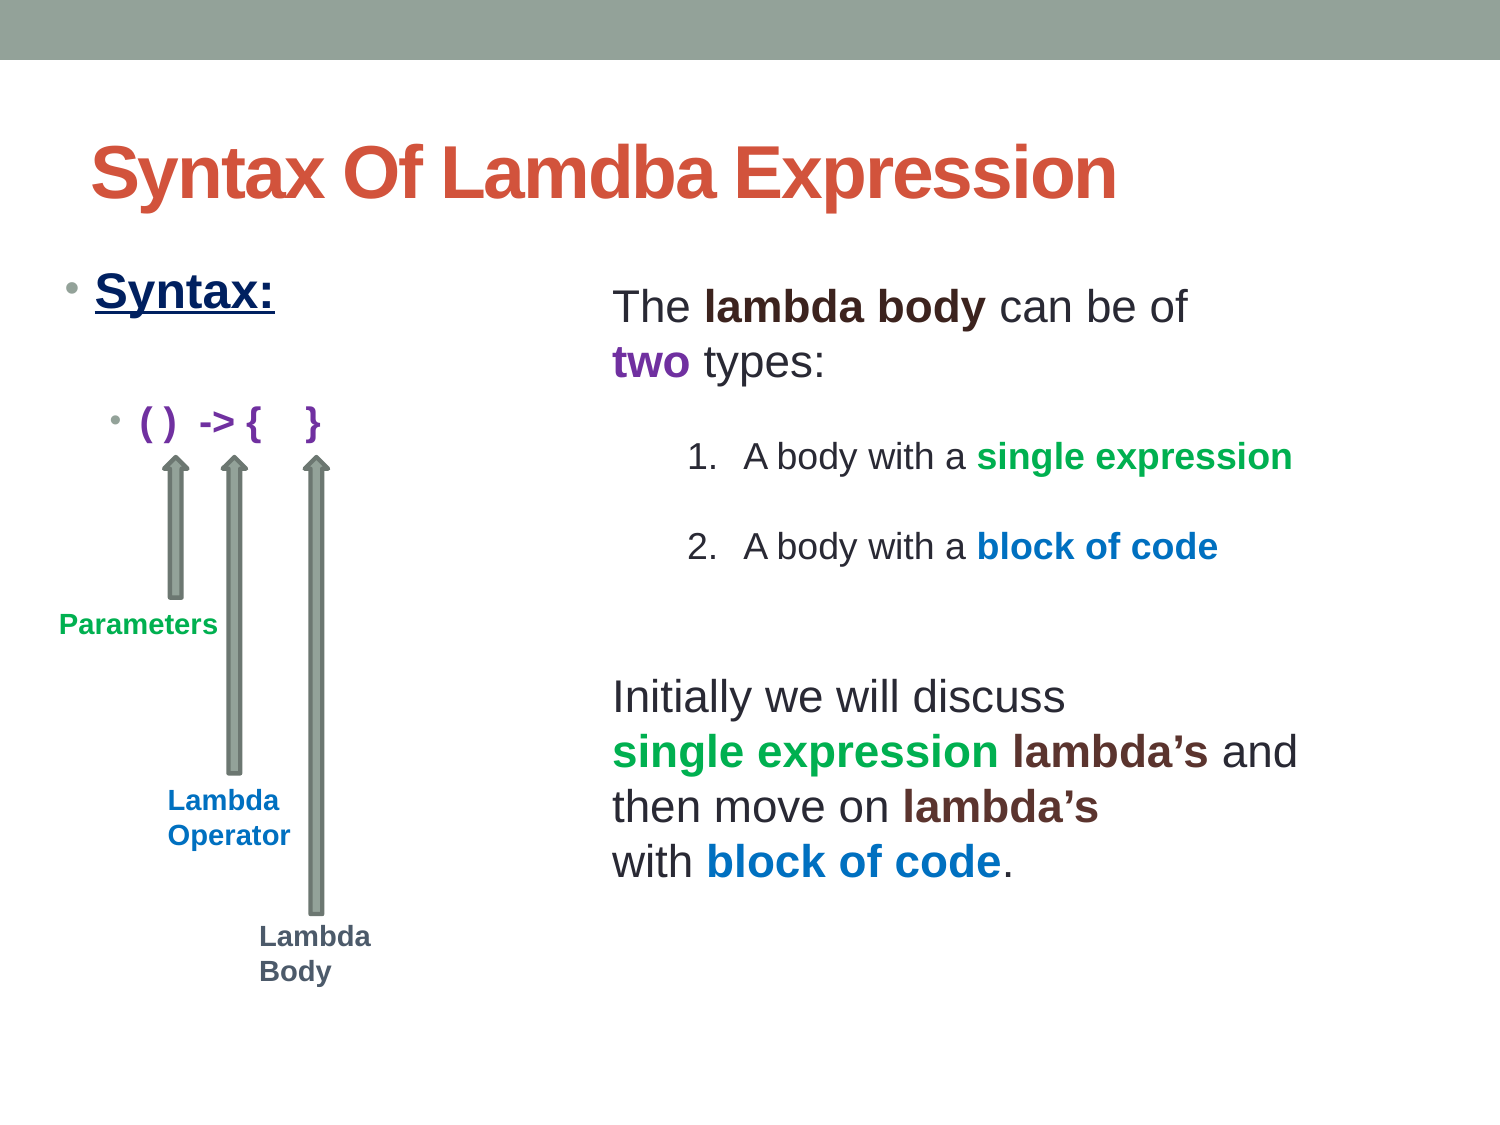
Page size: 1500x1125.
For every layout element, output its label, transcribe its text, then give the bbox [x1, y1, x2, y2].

text_box [302, 454, 331, 910]
text_box The lambda body can be of two types: A body with a single expression A body with a block of code Initially we will discuss single expression lambda’s and then move on lambda’s with block of code. [597, 269, 1439, 895]
text_box Lambda Operator [152, 773, 307, 859]
text_box [162, 454, 190, 597]
list Syntax: ( ) -> { } [49, 250, 1445, 1047]
title Syntax Of Lamdba Expression [75, 87, 1425, 250]
text_box Lambda Body [244, 910, 395, 995]
text_box Parameters [44, 597, 234, 648]
text_box [220, 454, 249, 773]
